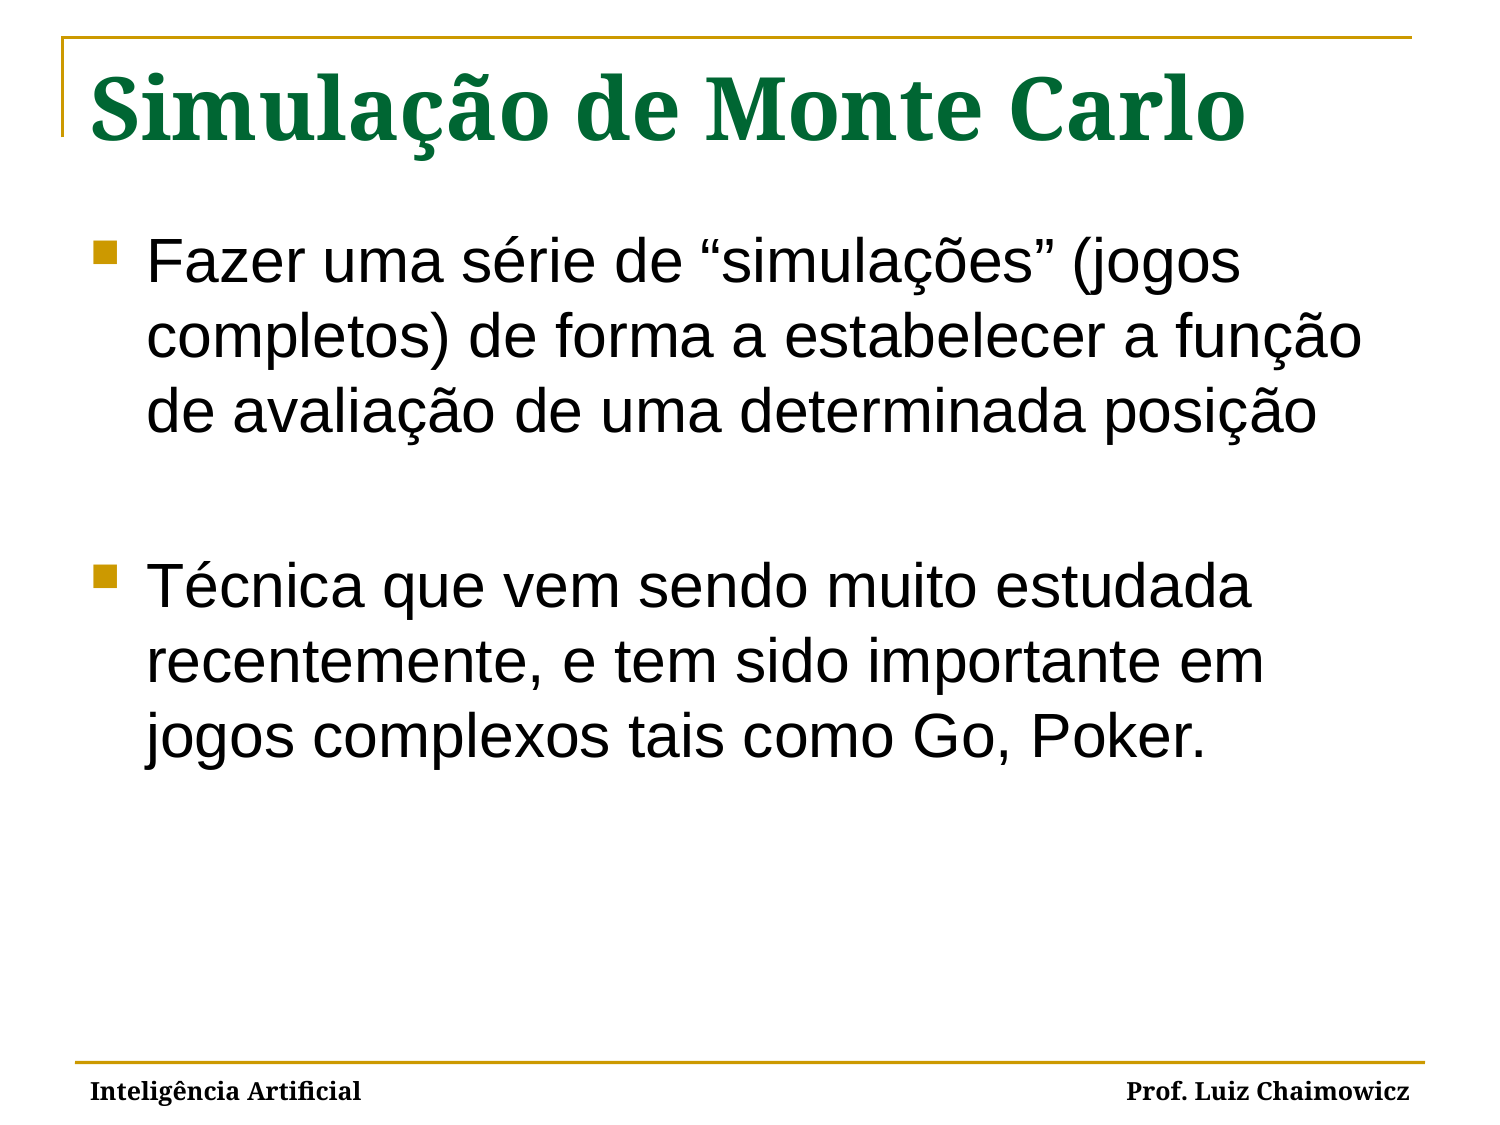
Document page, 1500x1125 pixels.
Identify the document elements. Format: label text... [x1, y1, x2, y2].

footer Inteligência Artificial [74, 1074, 501, 1113]
list Fazer uma série de “simulações” (jogos completos) de forma a estabelecer a função de avaliação de uma determinada posição Técnica que vem sendo muito estudada recentemente, e tem sido importante em jogos complexos tais como Go, Poker. [74, 212, 1426, 1038]
title Simulação de Monte Carlo [74, 45, 1426, 188]
